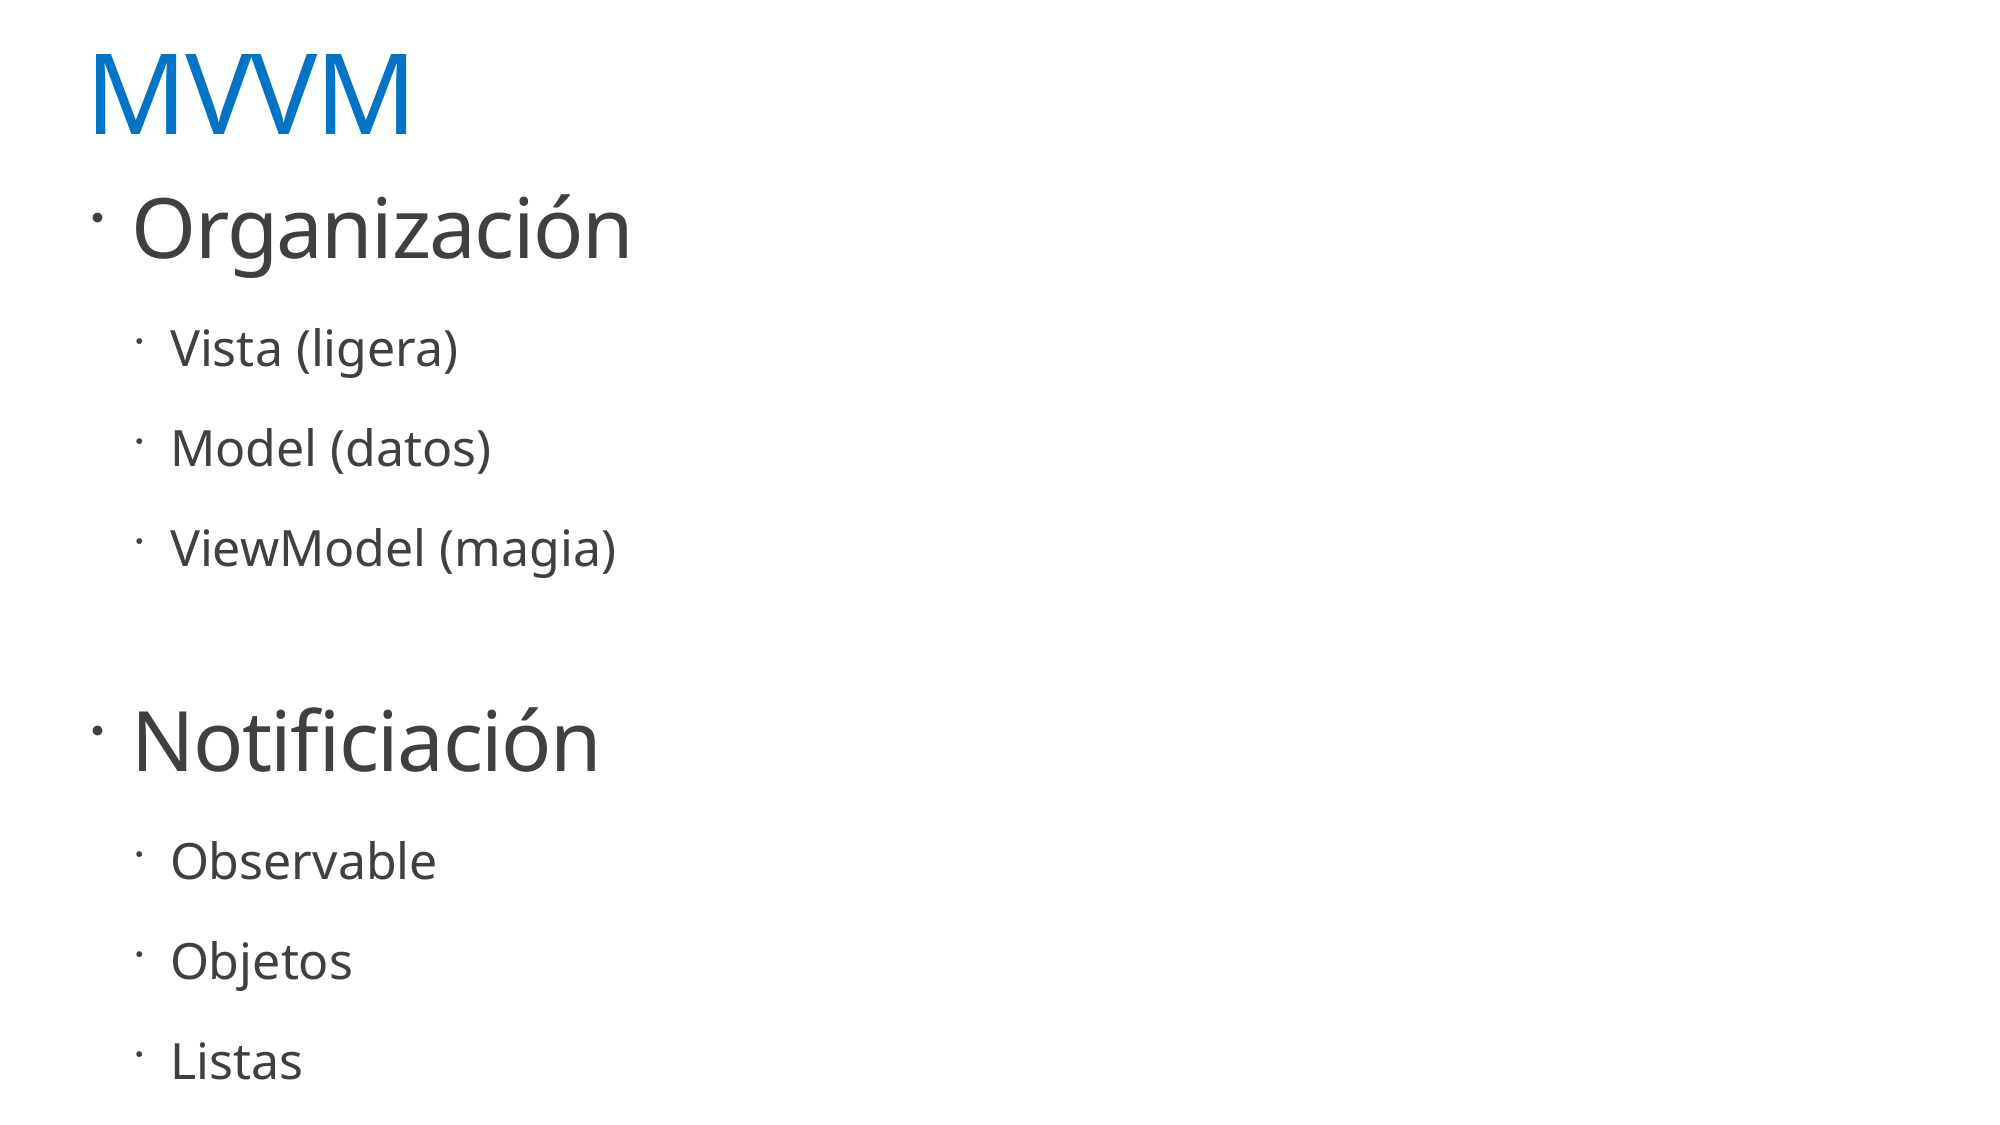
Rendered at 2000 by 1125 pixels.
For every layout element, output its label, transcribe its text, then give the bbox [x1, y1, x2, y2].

title MVVM [85, 37, 1914, 161]
list Organización Vista (ligera) Model (datos) ViewModel (magia) Notificiación Observable Objetos Listas [85, 186, 1914, 1037]
